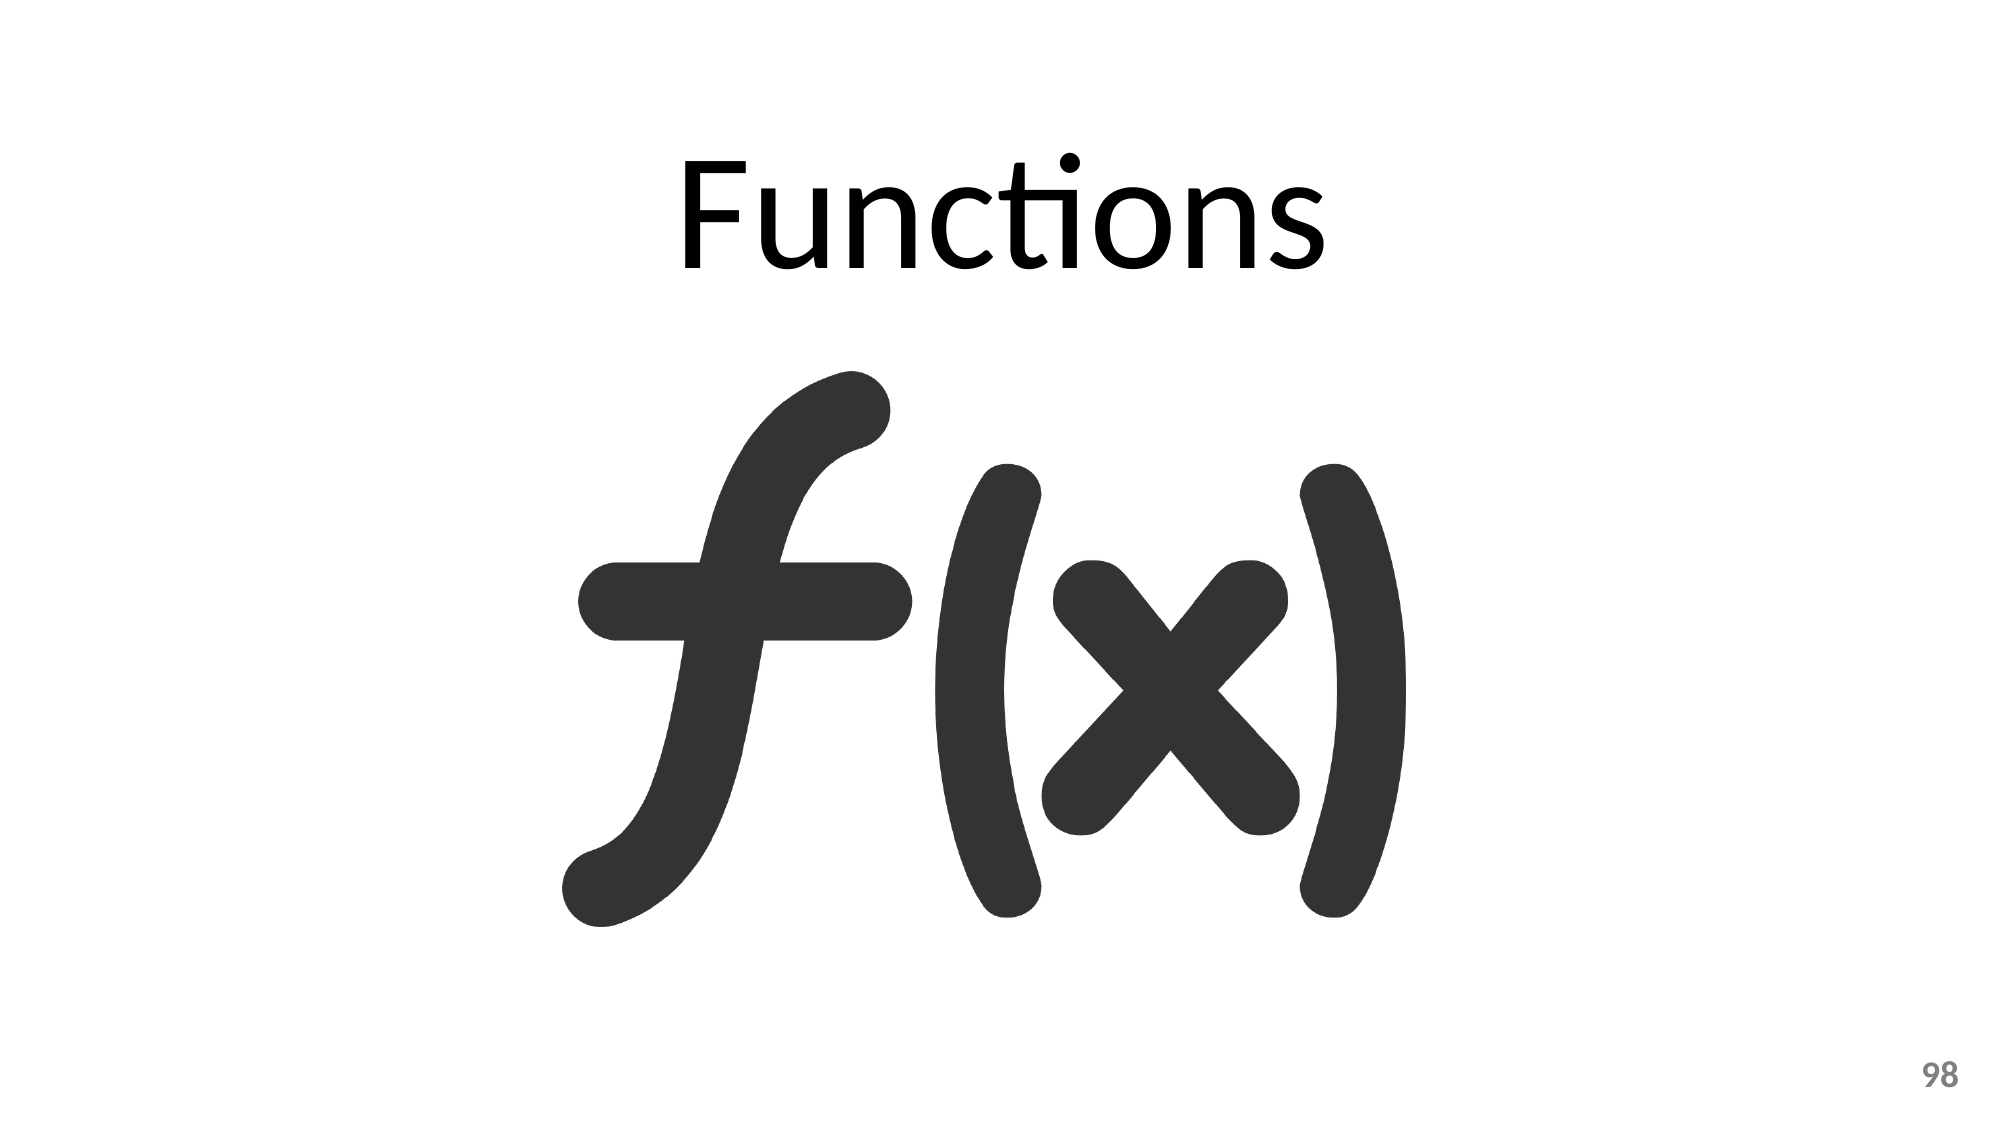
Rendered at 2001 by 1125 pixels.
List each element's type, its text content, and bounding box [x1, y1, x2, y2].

picture [562, 371, 1406, 927]
text_box Functions [314, 94, 1691, 310]
slide_number 98 [1524, 1042, 1975, 1103]
